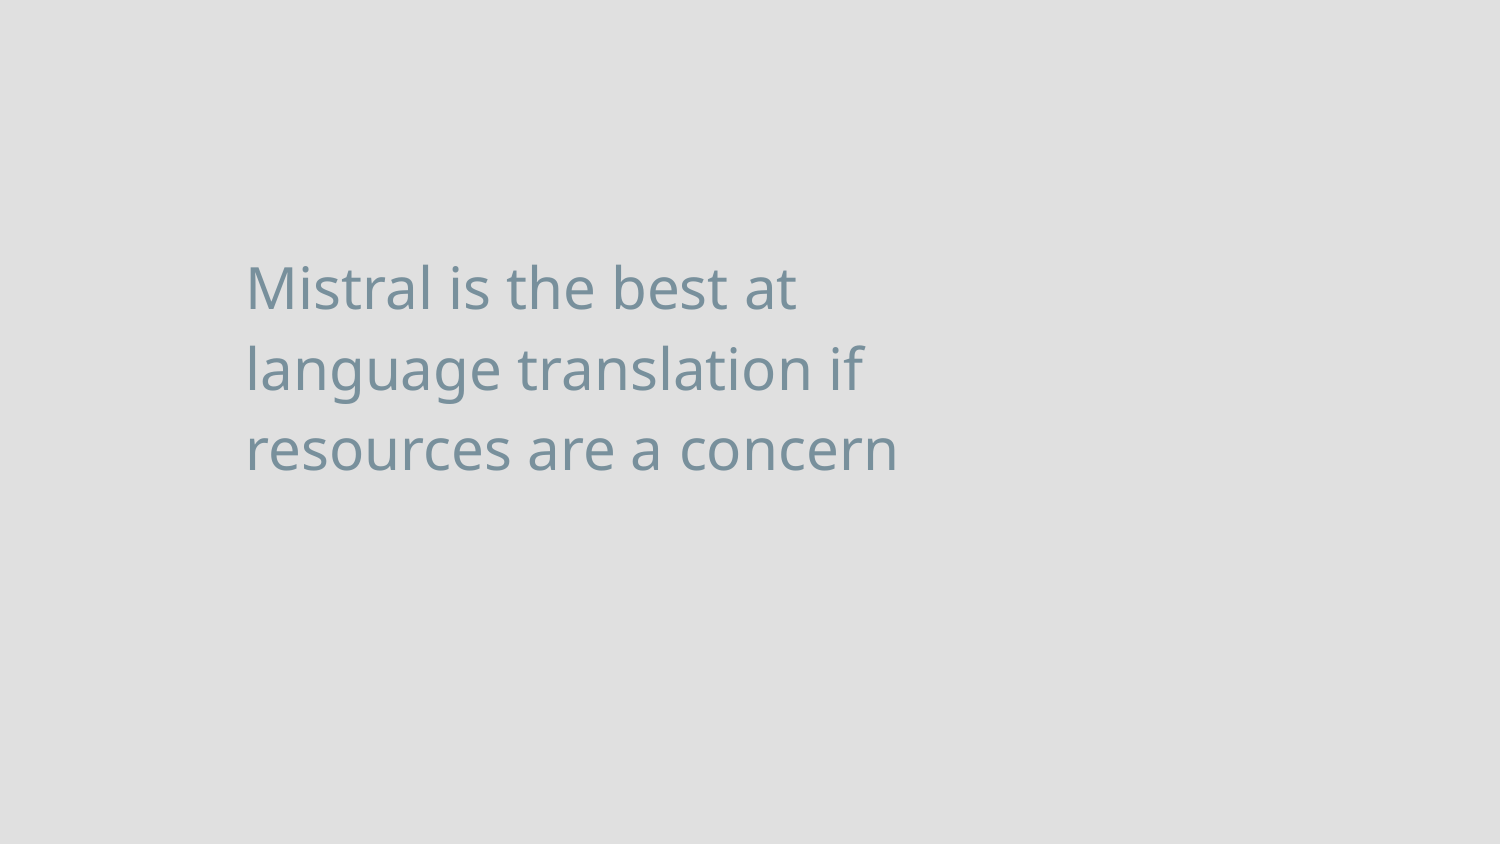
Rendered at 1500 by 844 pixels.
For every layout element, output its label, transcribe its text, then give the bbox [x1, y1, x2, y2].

title Mistral is the best at language translation if resources are a concern [80, 86, 1102, 758]
